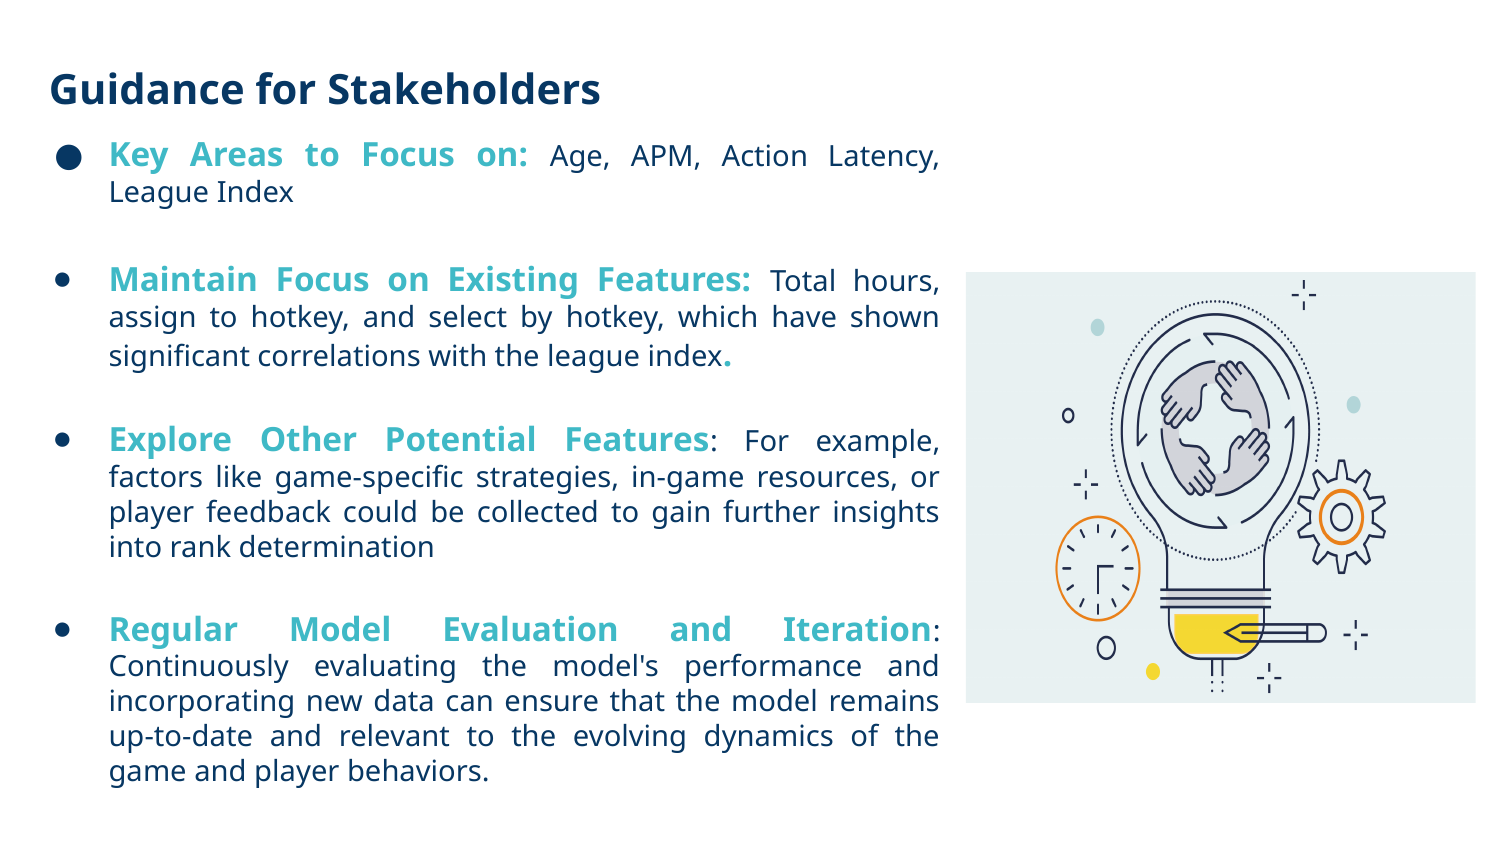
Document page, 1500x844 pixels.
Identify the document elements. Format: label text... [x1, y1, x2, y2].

text_box Key Areas to Focus on: Age, APM, Action Latency, League Index Maintain Focus on Existing Features: Total hours, assign to hotkey, and select by hotkey, which have shown significant correlations with the league index. Explore Other Potential Features: For example, factors like game-specific strategies, in-game resources, or player feedback could be collected to gain further insights into rank determination Regular Model Evaluation and Iteration: Continuously evaluating the model's performance and incorporating new data can ensure that the model remains up-to-date and relevant to the evolving dynamics of the game and player behaviors. [18, 166, 956, 755]
text_box Guidance for Stakeholders [33, 55, 794, 120]
picture [965, 272, 1476, 703]
